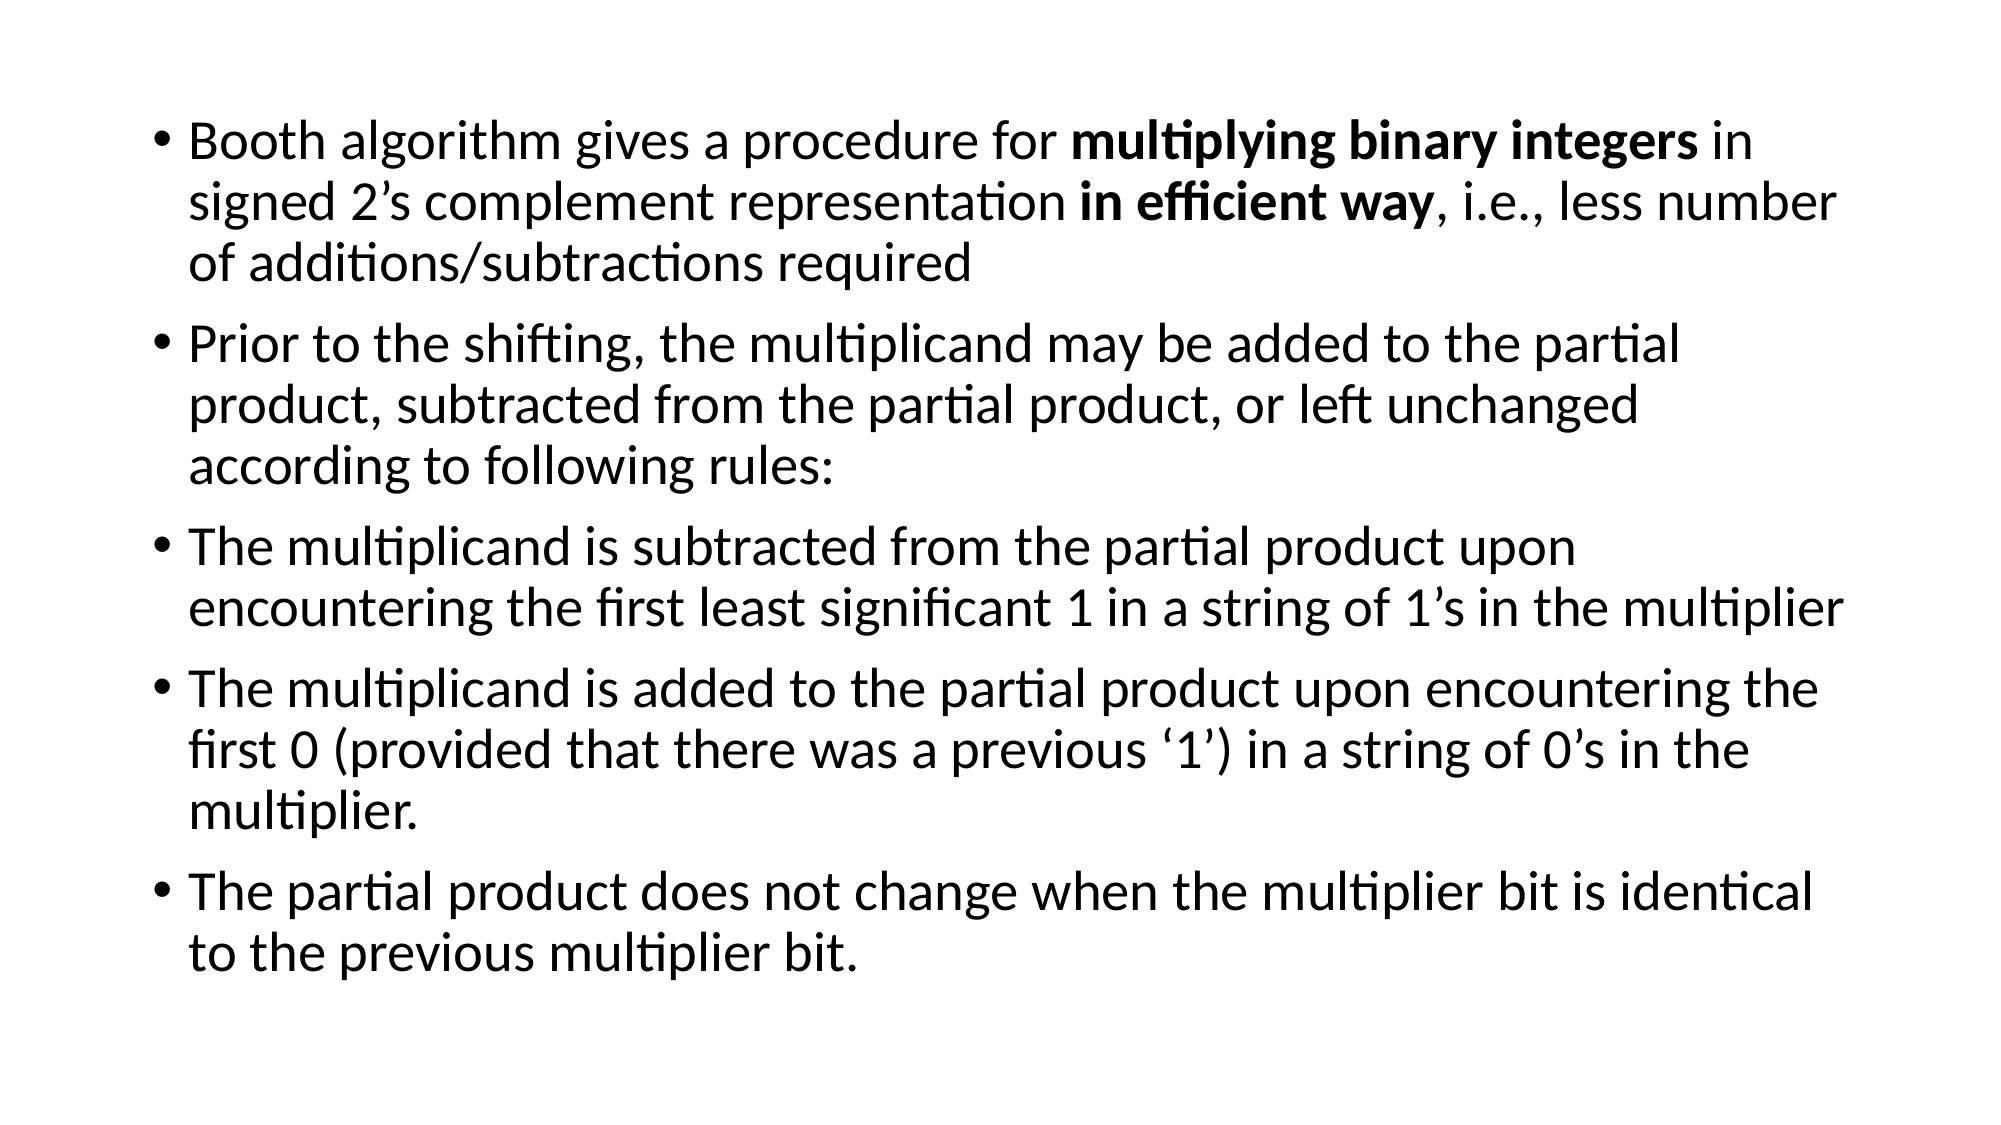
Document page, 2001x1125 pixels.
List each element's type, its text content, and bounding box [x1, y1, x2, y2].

list Booth algorithm gives a procedure for multiplying binary integers in signed 2’s complement representation in efficient way, i.e., less number of additions/subtractions required Prior to the shifting, the multiplicand may be added to the partial product, subtracted from the partial product, or left unchanged according to following rules: The multiplicand is subtracted from the partial product upon encountering the first least significant 1 in a string of 1’s in the multiplier The multiplicand is added to the partial product upon encountering the first 0 (provided that there was a previous ‘1’) in a string of 0’s in the multiplier. The partial product does not change when the multiplier bit is identical to the previous multiplier bit. [137, 103, 1863, 1014]
